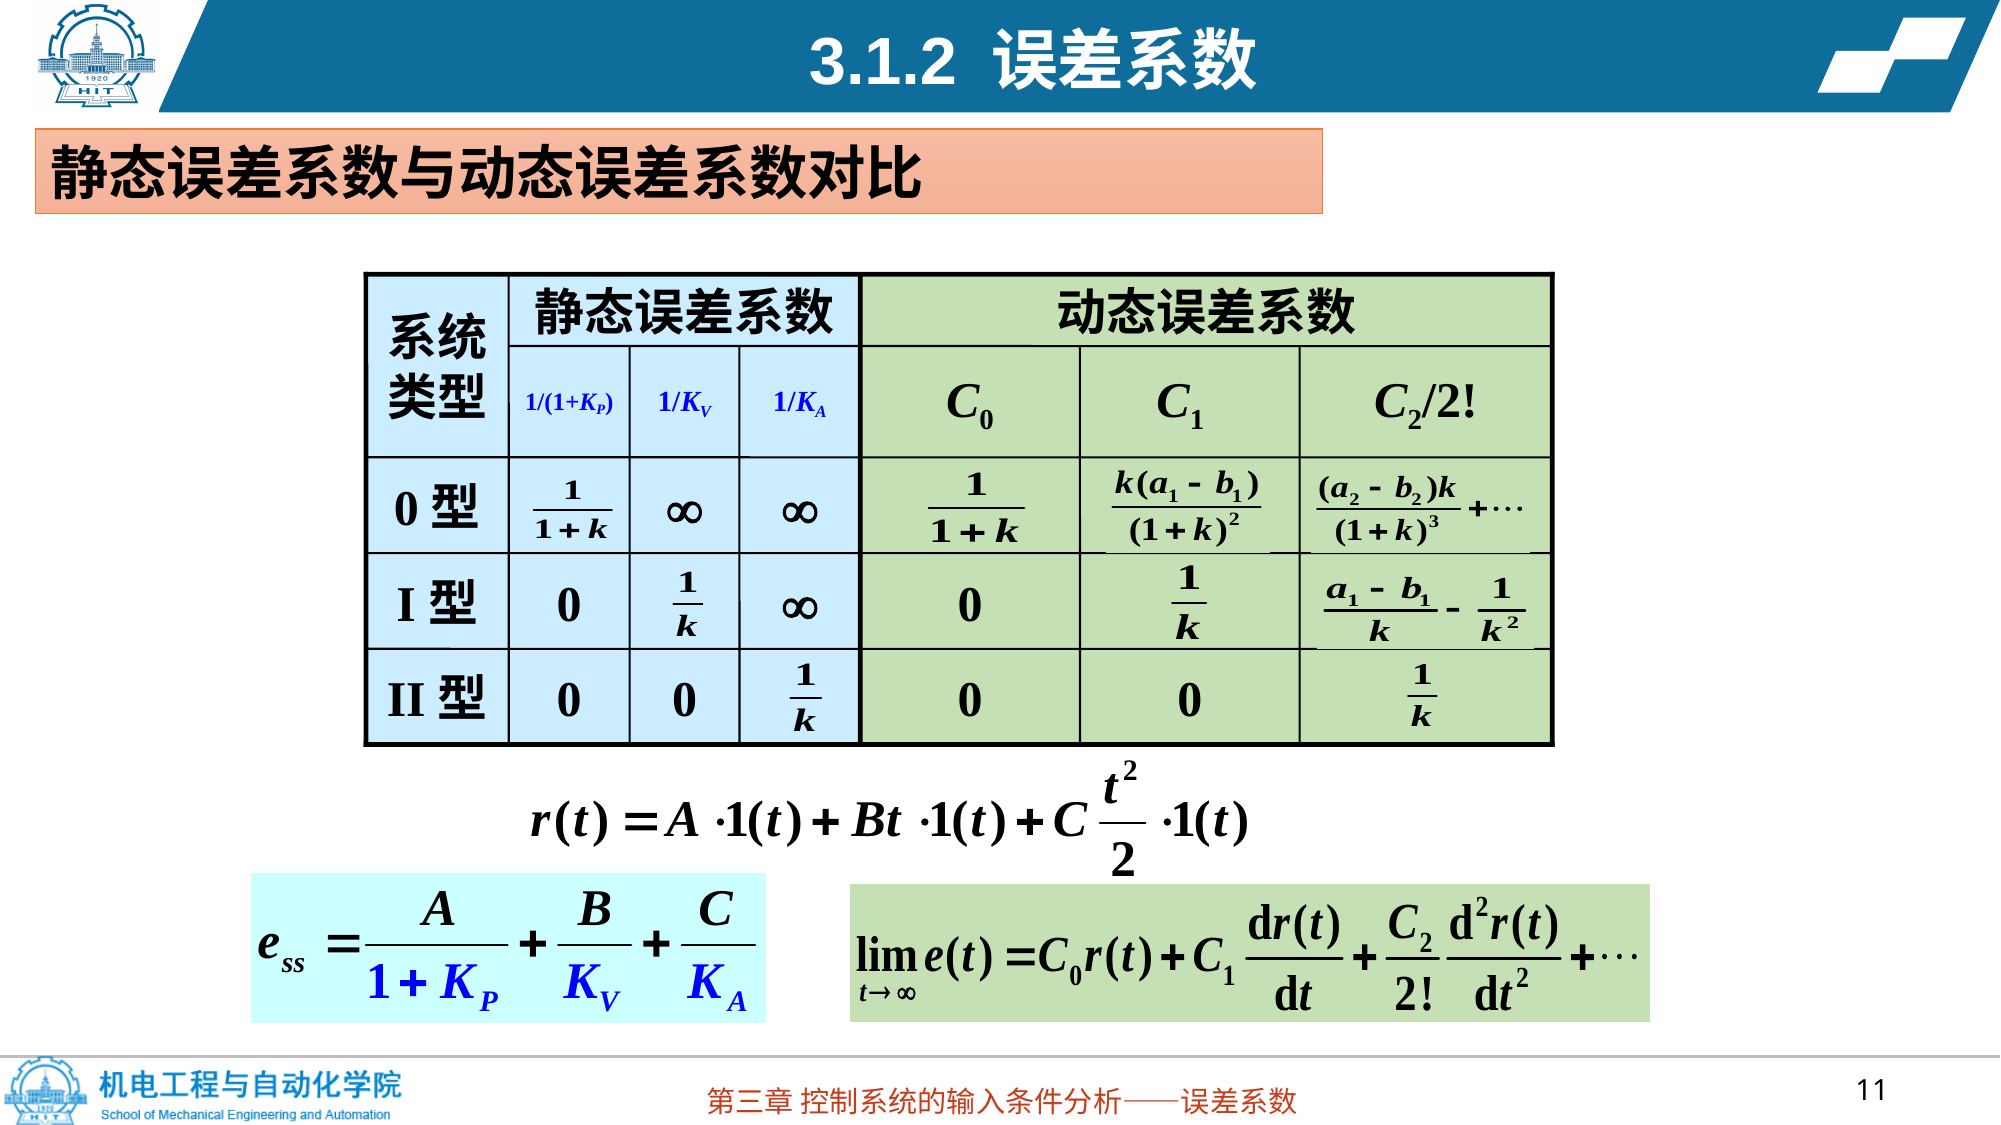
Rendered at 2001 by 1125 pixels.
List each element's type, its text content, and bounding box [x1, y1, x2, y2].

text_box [250, 872, 767, 1024]
text_box 静态误差系数与动态误差系数对比 [35, 128, 1323, 214]
text_box 3.1.2 误差系数 [202, 10, 1865, 106]
text_box [1817, 50, 1899, 93]
text_box [1889, 17, 1966, 60]
text_box 第三章 控制系统的输入条件分析——误差系数 [550, 1065, 1454, 1125]
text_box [522, 746, 1258, 889]
picture [35, 0, 159, 113]
text_box 11 [1453, 1064, 1904, 1125]
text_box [365, 274, 1553, 745]
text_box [849, 883, 1651, 1023]
picture [0, 1055, 405, 1125]
text_box [156, 0, 2000, 114]
